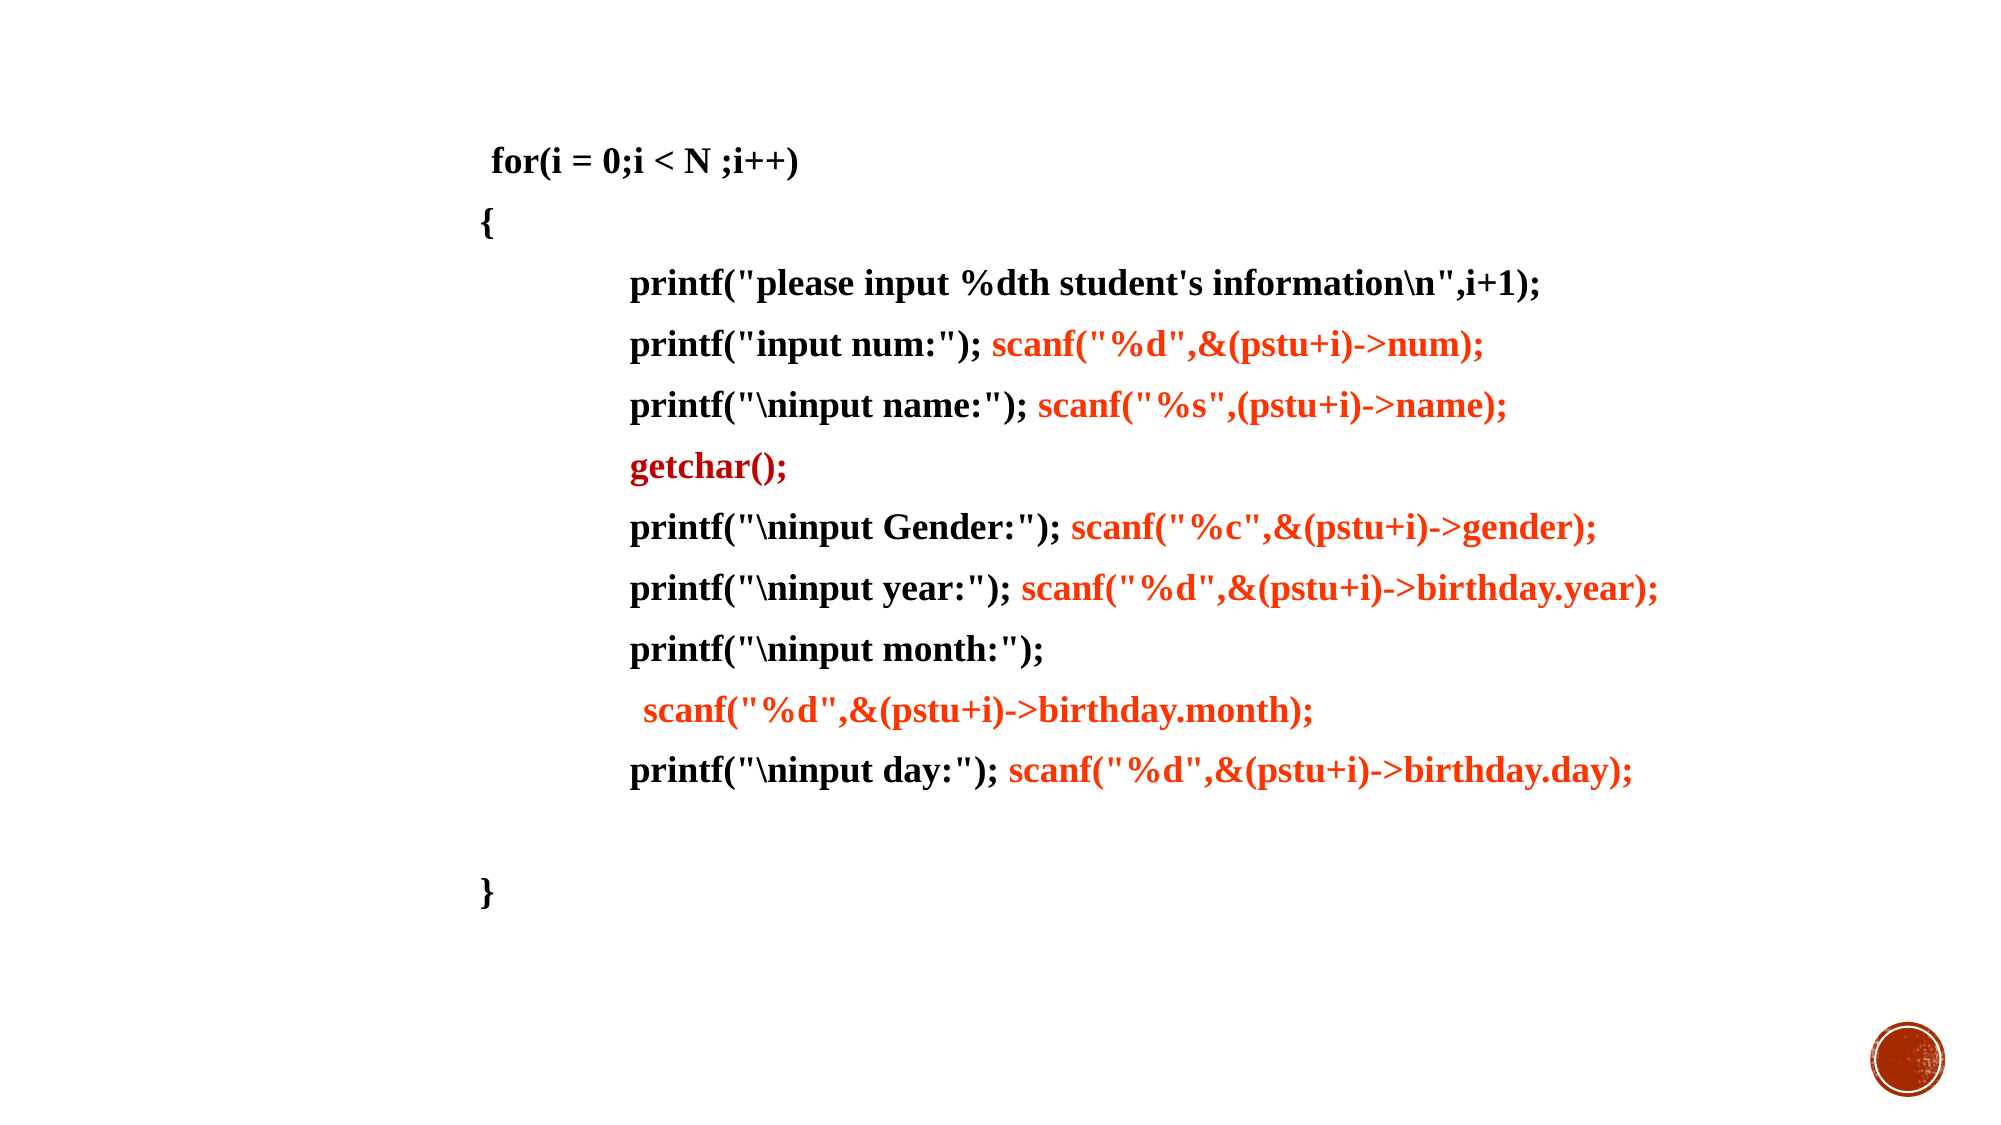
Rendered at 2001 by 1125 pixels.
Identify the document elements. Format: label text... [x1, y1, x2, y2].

slide_number [1855, 1028, 1961, 1089]
list for(i = 0;i < N ;i++) { printf("please input %dth student's information\n",i+1); printf("input num:"); scanf("%d",&(pstu+i)->num); printf("\ninput name:"); scanf("%s",(pstu+i)->name); getchar(); printf("\ninput Gender:"); scanf("%c",&(pstu+i)->gender); printf("\ninput year:"); scanf("%d",&(pstu+i)->birthday.year); printf("\ninput month:"); scanf("%d",&(pstu+i)->birthday.month); printf("\ninput day:"); scanf("%d",&(pstu+i)->birthday.day); } [314, 137, 1721, 1094]
